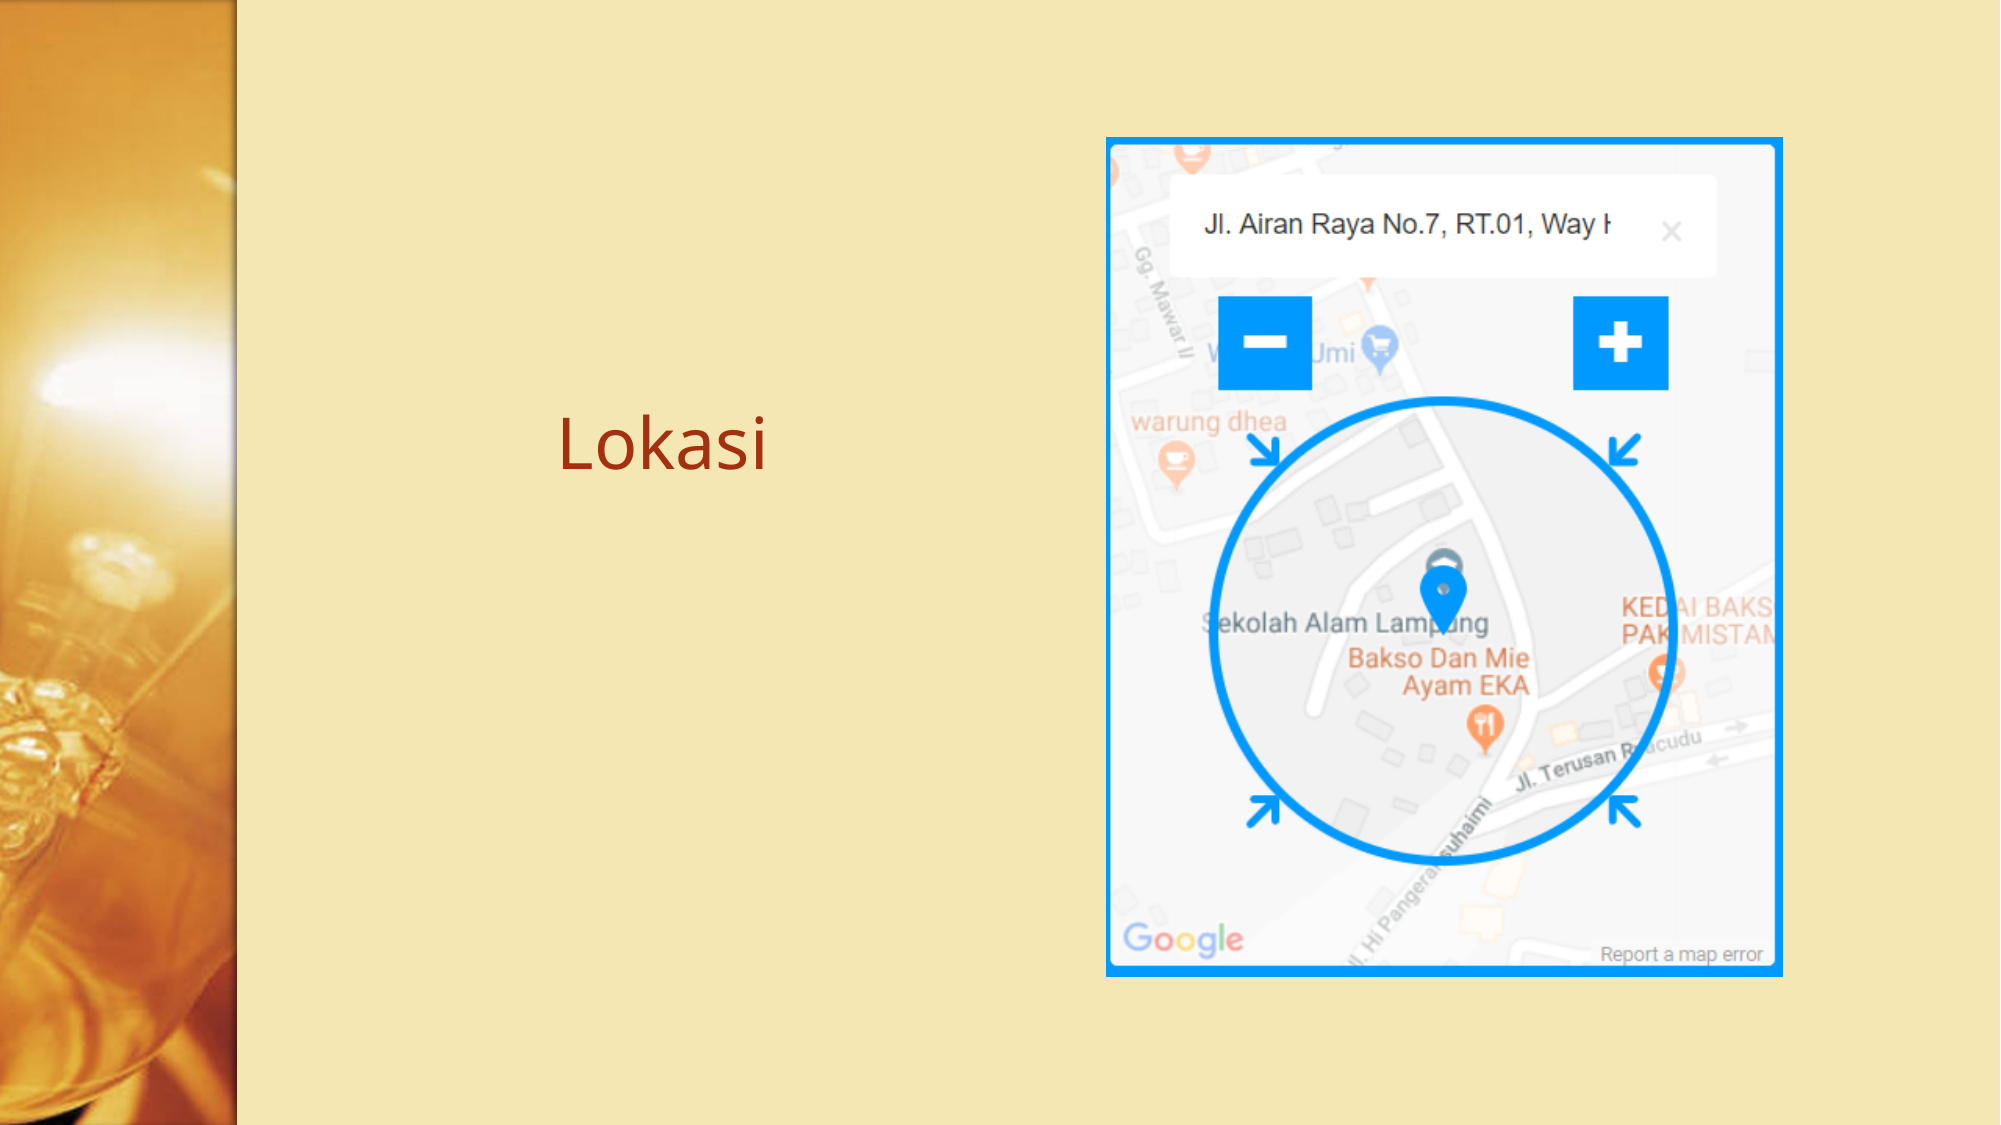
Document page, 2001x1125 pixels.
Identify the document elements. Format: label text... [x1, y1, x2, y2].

picture [1106, 137, 1783, 977]
title Lokasi [289, 389, 1037, 578]
picture [0, 0, 237, 1125]
